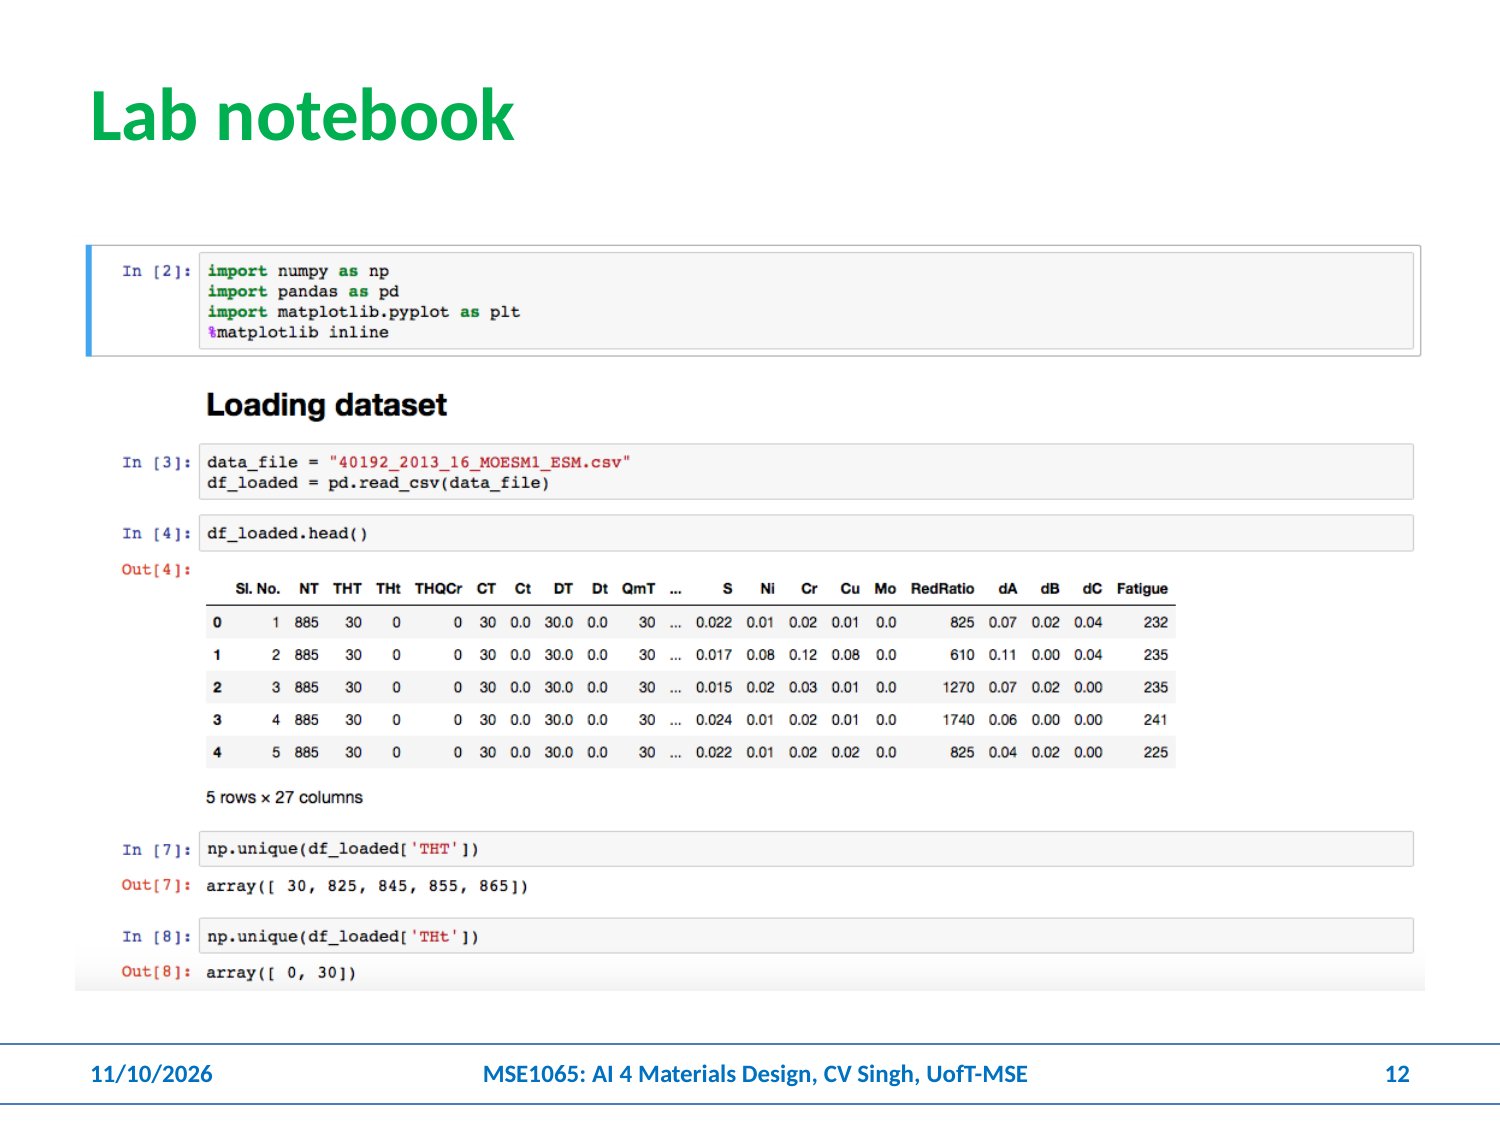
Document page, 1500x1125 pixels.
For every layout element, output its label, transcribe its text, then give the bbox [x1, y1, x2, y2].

title Lab notebook [75, 45, 1425, 175]
footer MSE1065: AI 4 Materials Design, CV Singh, UofT-MSE [462, 1042, 1050, 1103]
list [74, 233, 1426, 992]
slide_number 12 [1074, 1042, 1425, 1103]
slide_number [75, 1042, 425, 1103]
